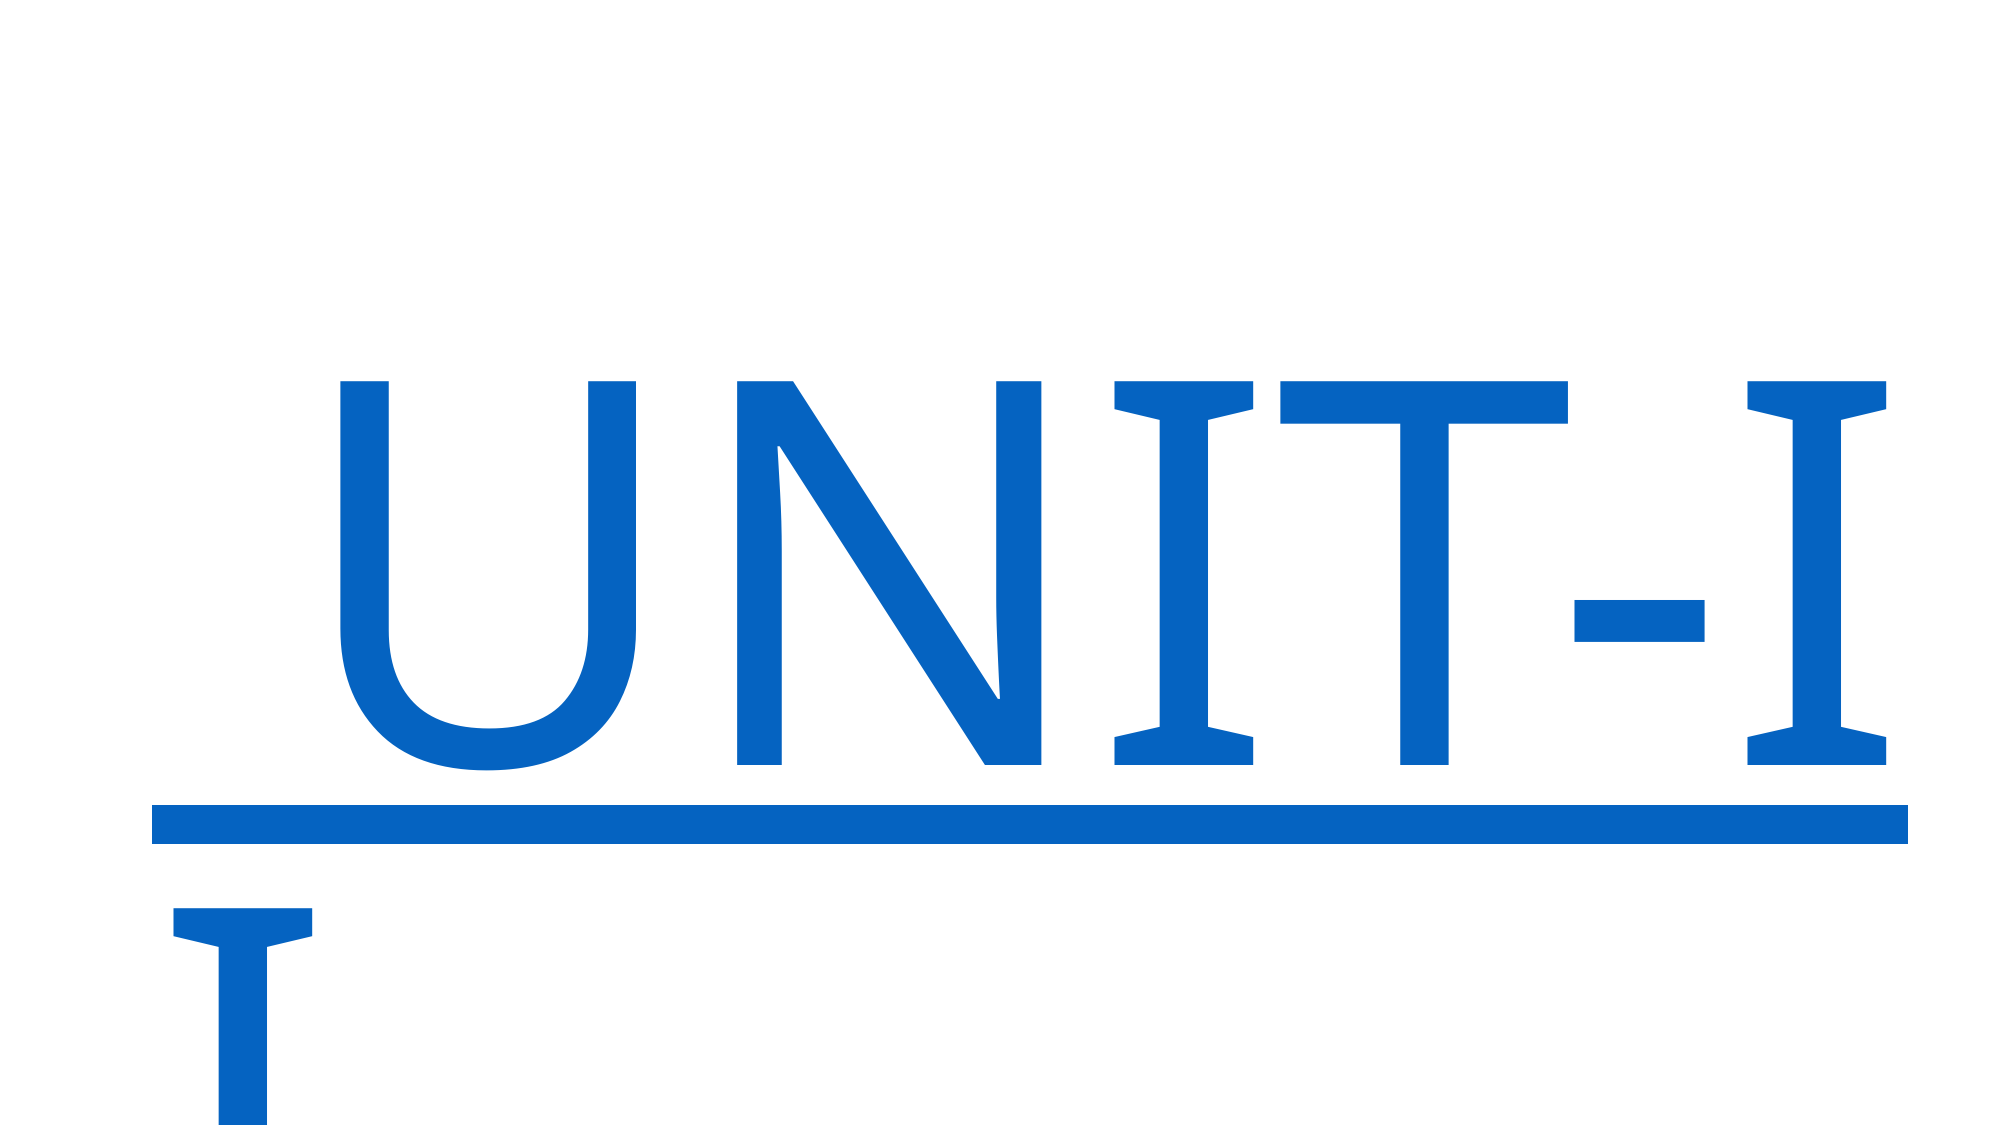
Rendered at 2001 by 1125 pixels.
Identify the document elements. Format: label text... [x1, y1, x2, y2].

title UNIT-II [137, 59, 1929, 1076]
